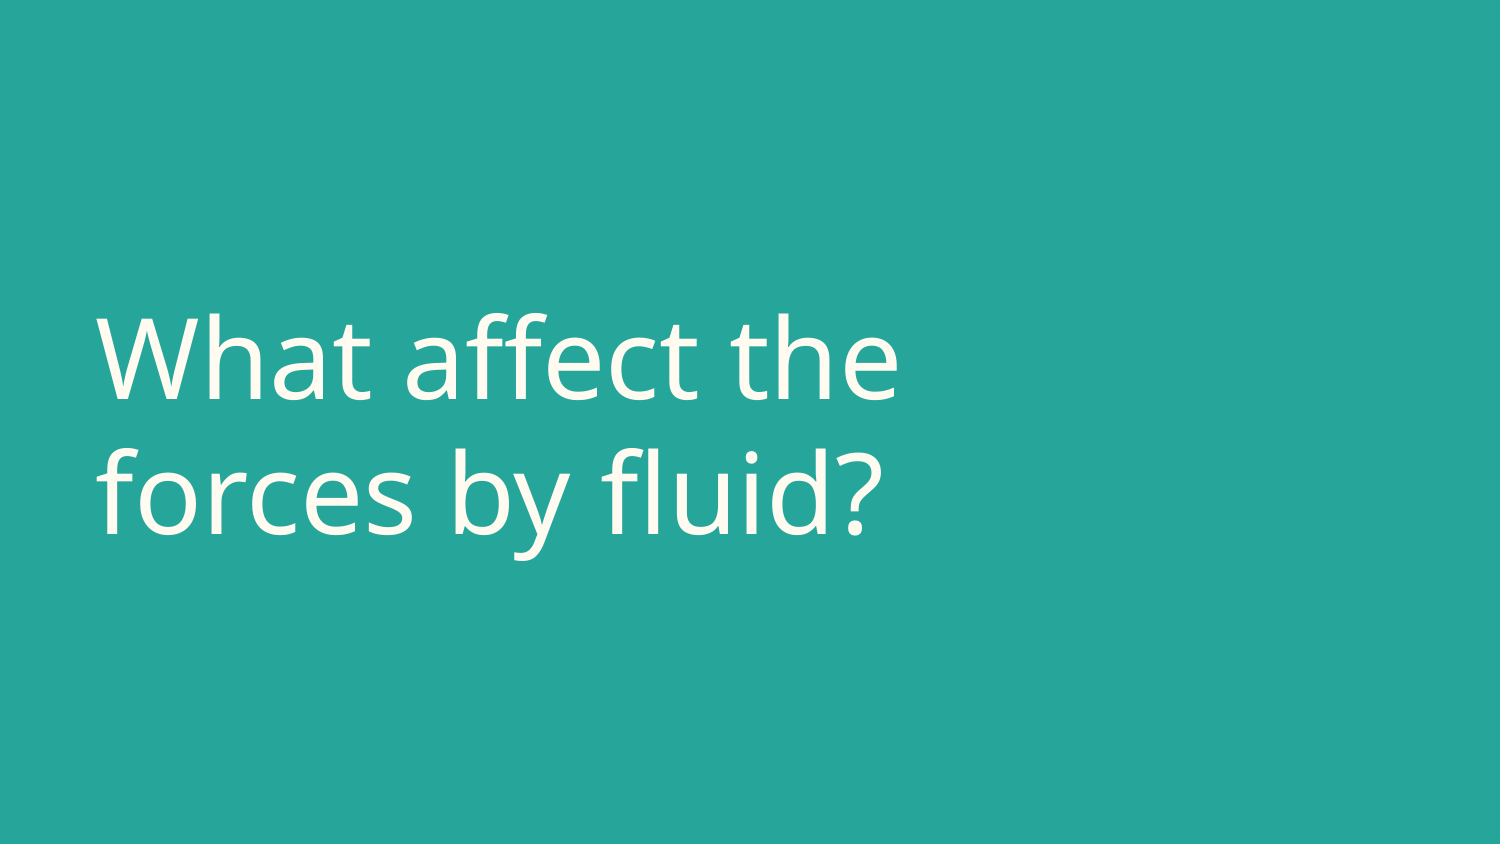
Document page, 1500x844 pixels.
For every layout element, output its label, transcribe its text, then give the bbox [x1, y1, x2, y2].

title What affect the forces by fluid? [80, 86, 1000, 758]
